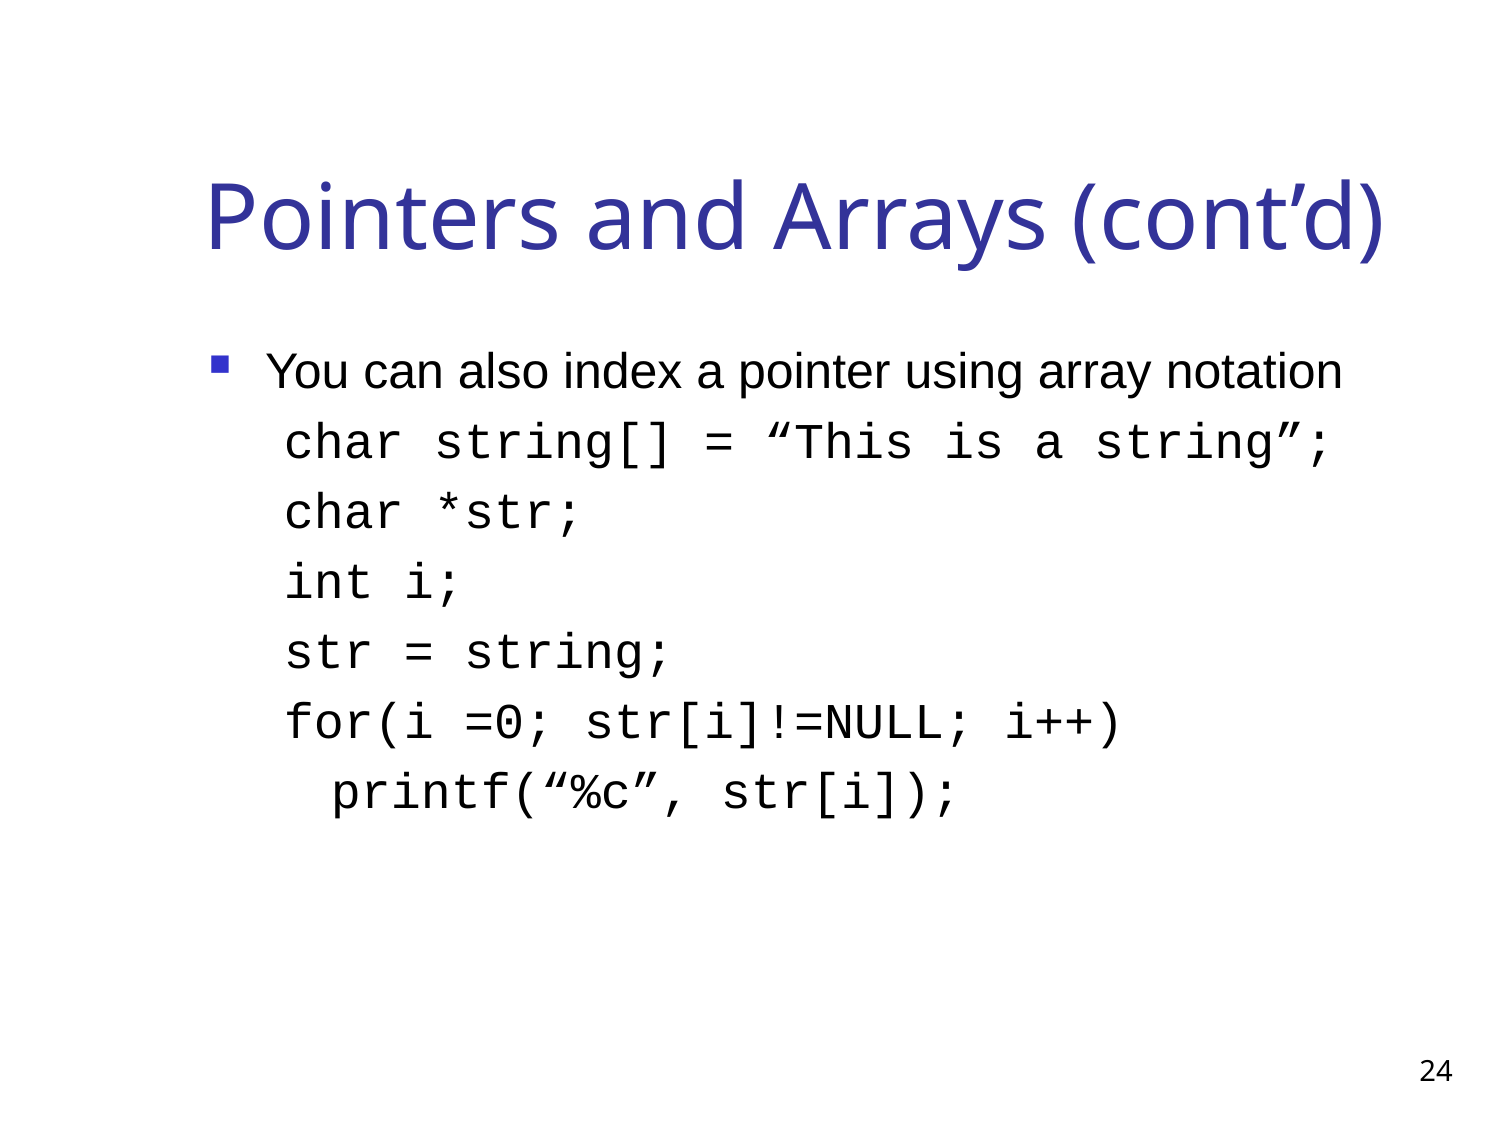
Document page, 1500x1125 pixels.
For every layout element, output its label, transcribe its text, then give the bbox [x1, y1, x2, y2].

slide_number 24 [1154, 1023, 1468, 1100]
title Pointers and Arrays (cont’d) [188, 34, 1468, 276]
list You can also index a pointer using array notation char string[] = “This is a string”; char *str; int i; str = string; for(i =0; str[i]!=NULL; i++) printf(“%c”, str[i]); [193, 330, 1470, 1007]
